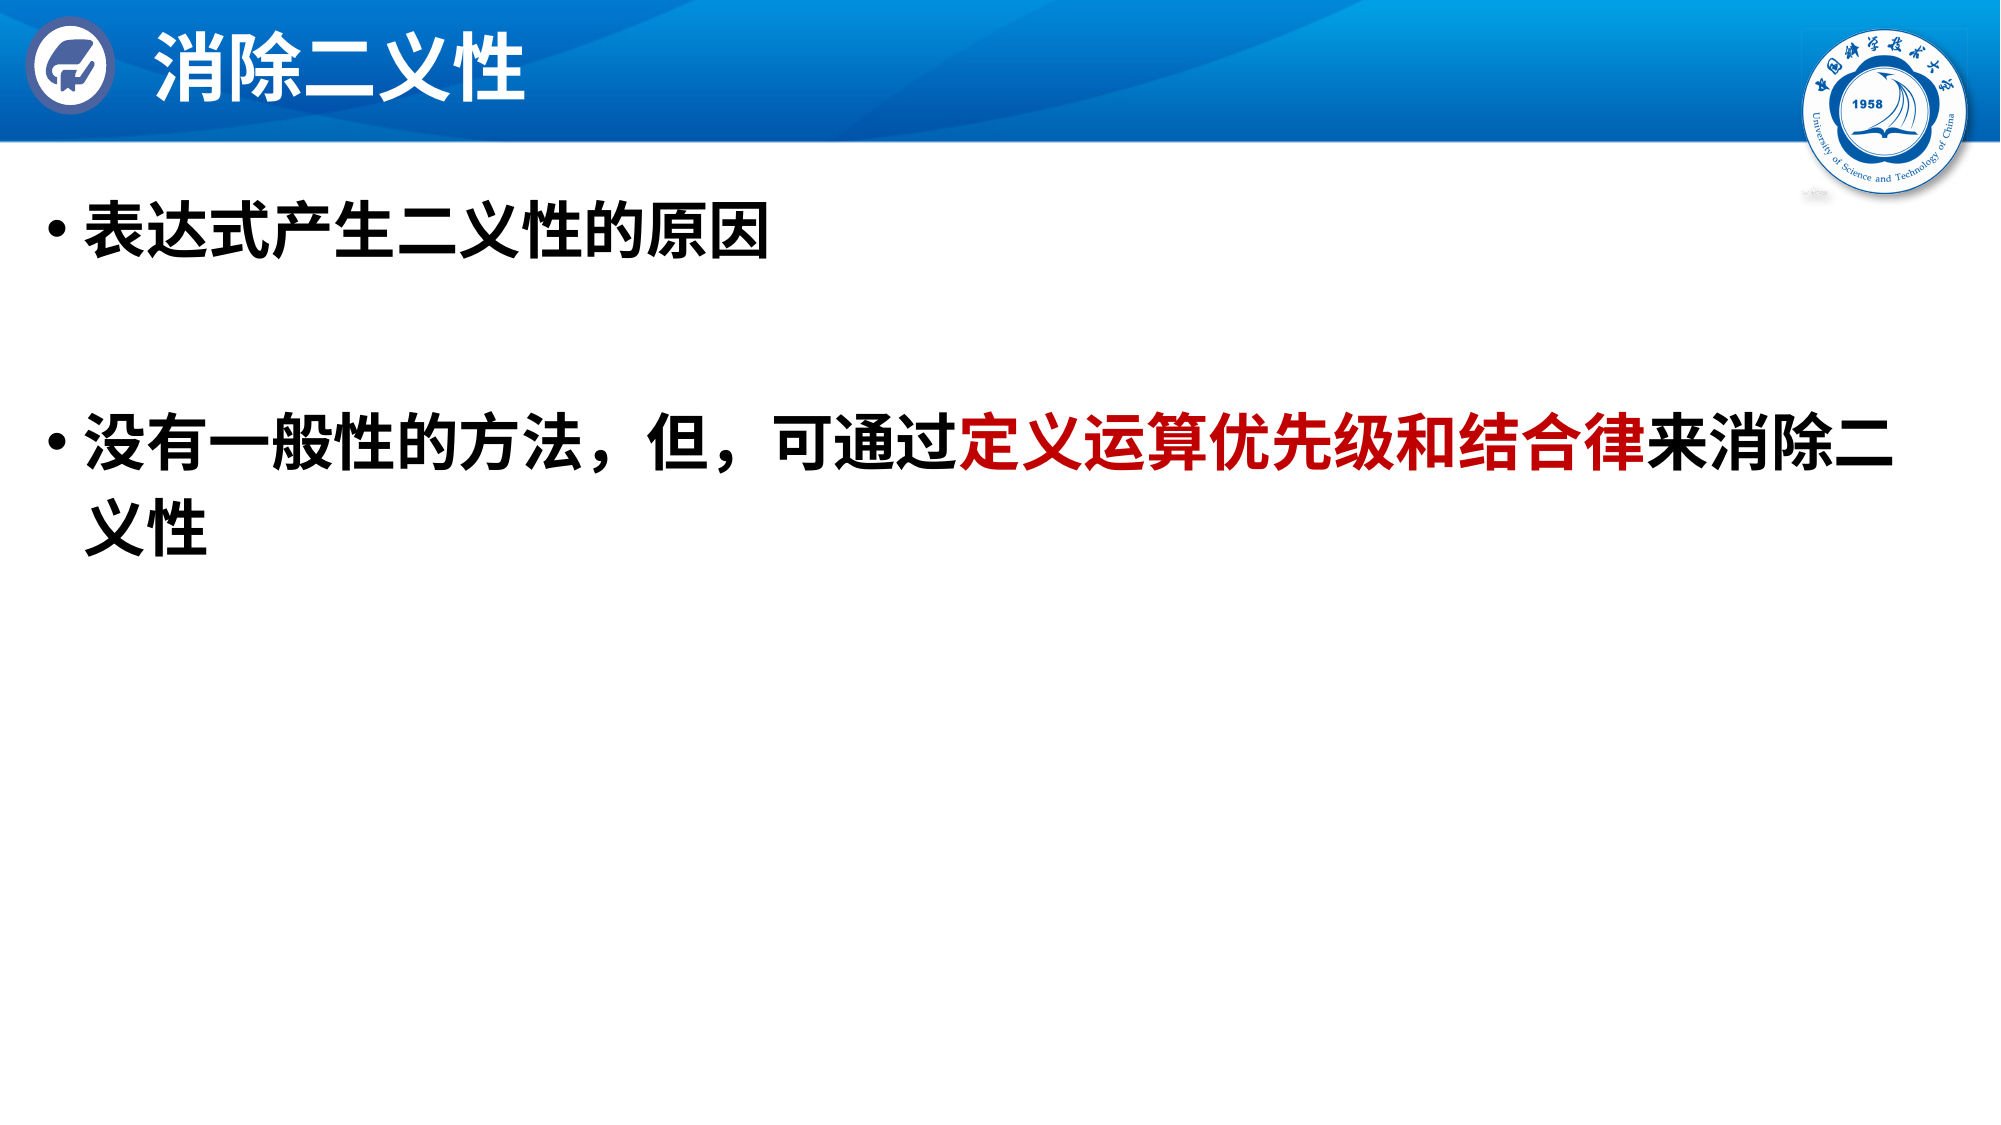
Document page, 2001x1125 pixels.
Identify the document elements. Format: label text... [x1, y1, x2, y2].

list 表达式产生二义性的原因 没有一般性的方法，但，可通过定义运算优先级和结合律来消除二义性 [31, 172, 1966, 1031]
picture [0, 0, 2000, 204]
title 消除二义性 [137, 10, 1707, 132]
